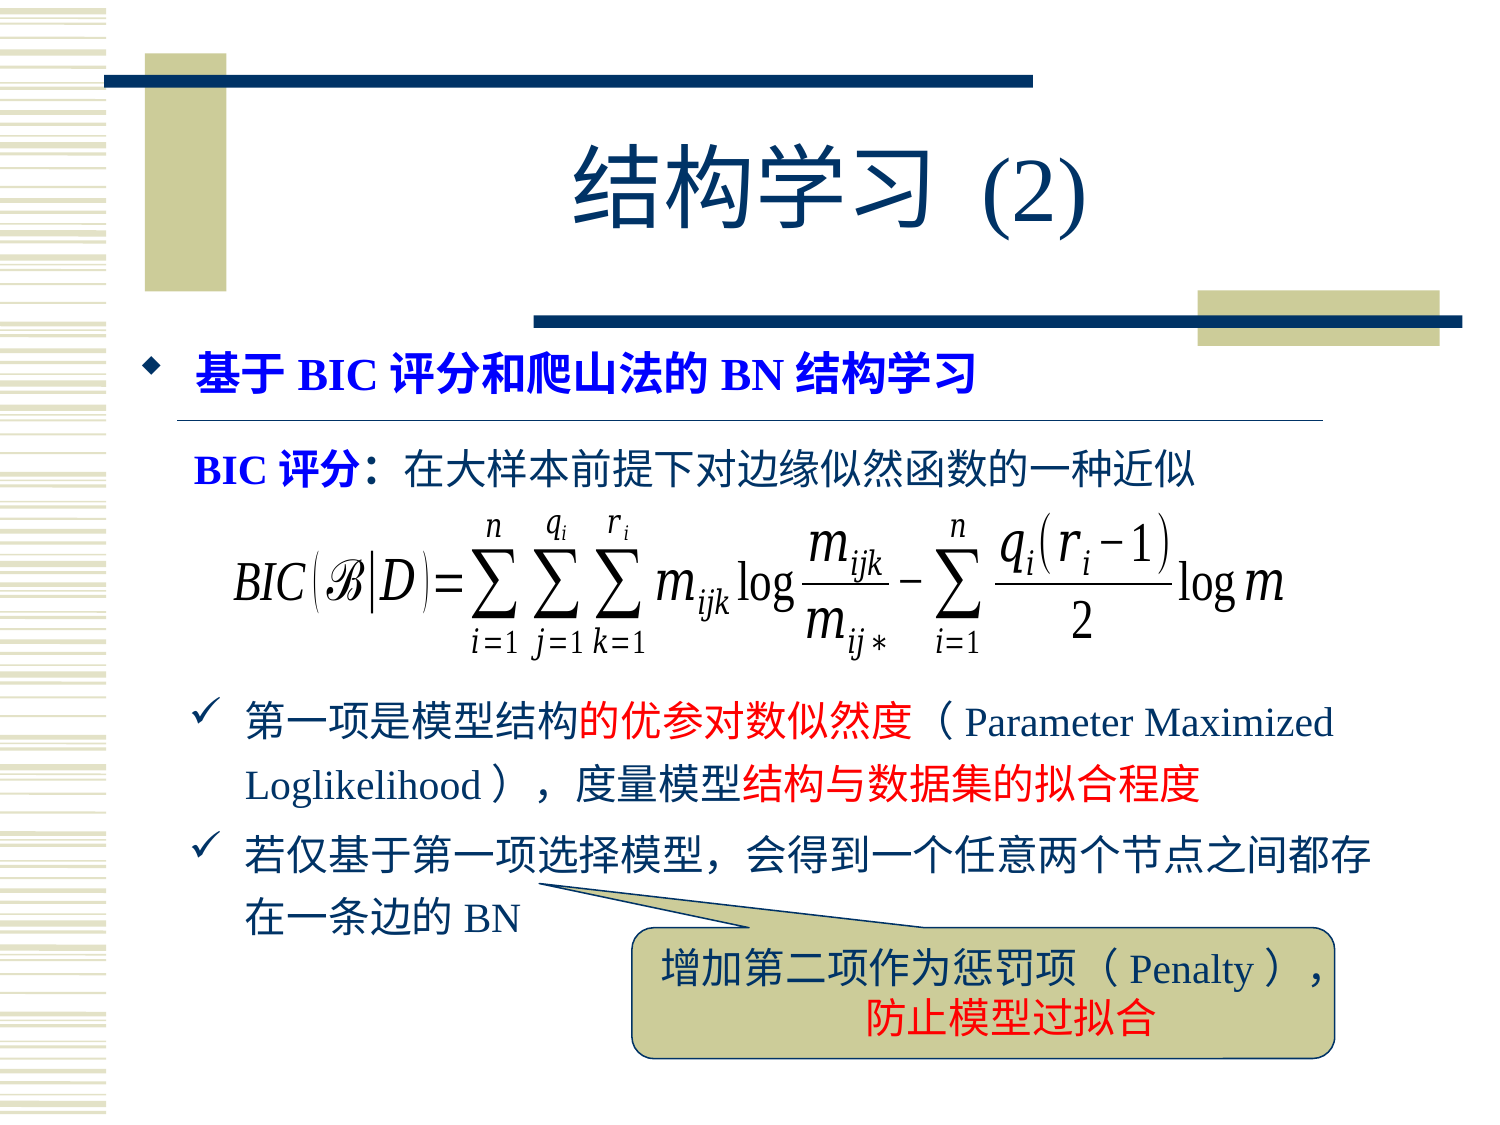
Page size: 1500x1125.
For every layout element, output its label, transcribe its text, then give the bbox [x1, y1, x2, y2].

title 结构学习 (2) [224, 99, 1436, 288]
text_box BIC评分：在大样本前提下对边缘似然函数的一种近似 [179, 435, 1212, 501]
text_box 基于BIC评分和爬山法的BN结构学习 [123, 338, 1436, 943]
text_box 增加第二项作为惩罚项（Penalty），防止模型过拟合 [539, 883, 1335, 1059]
